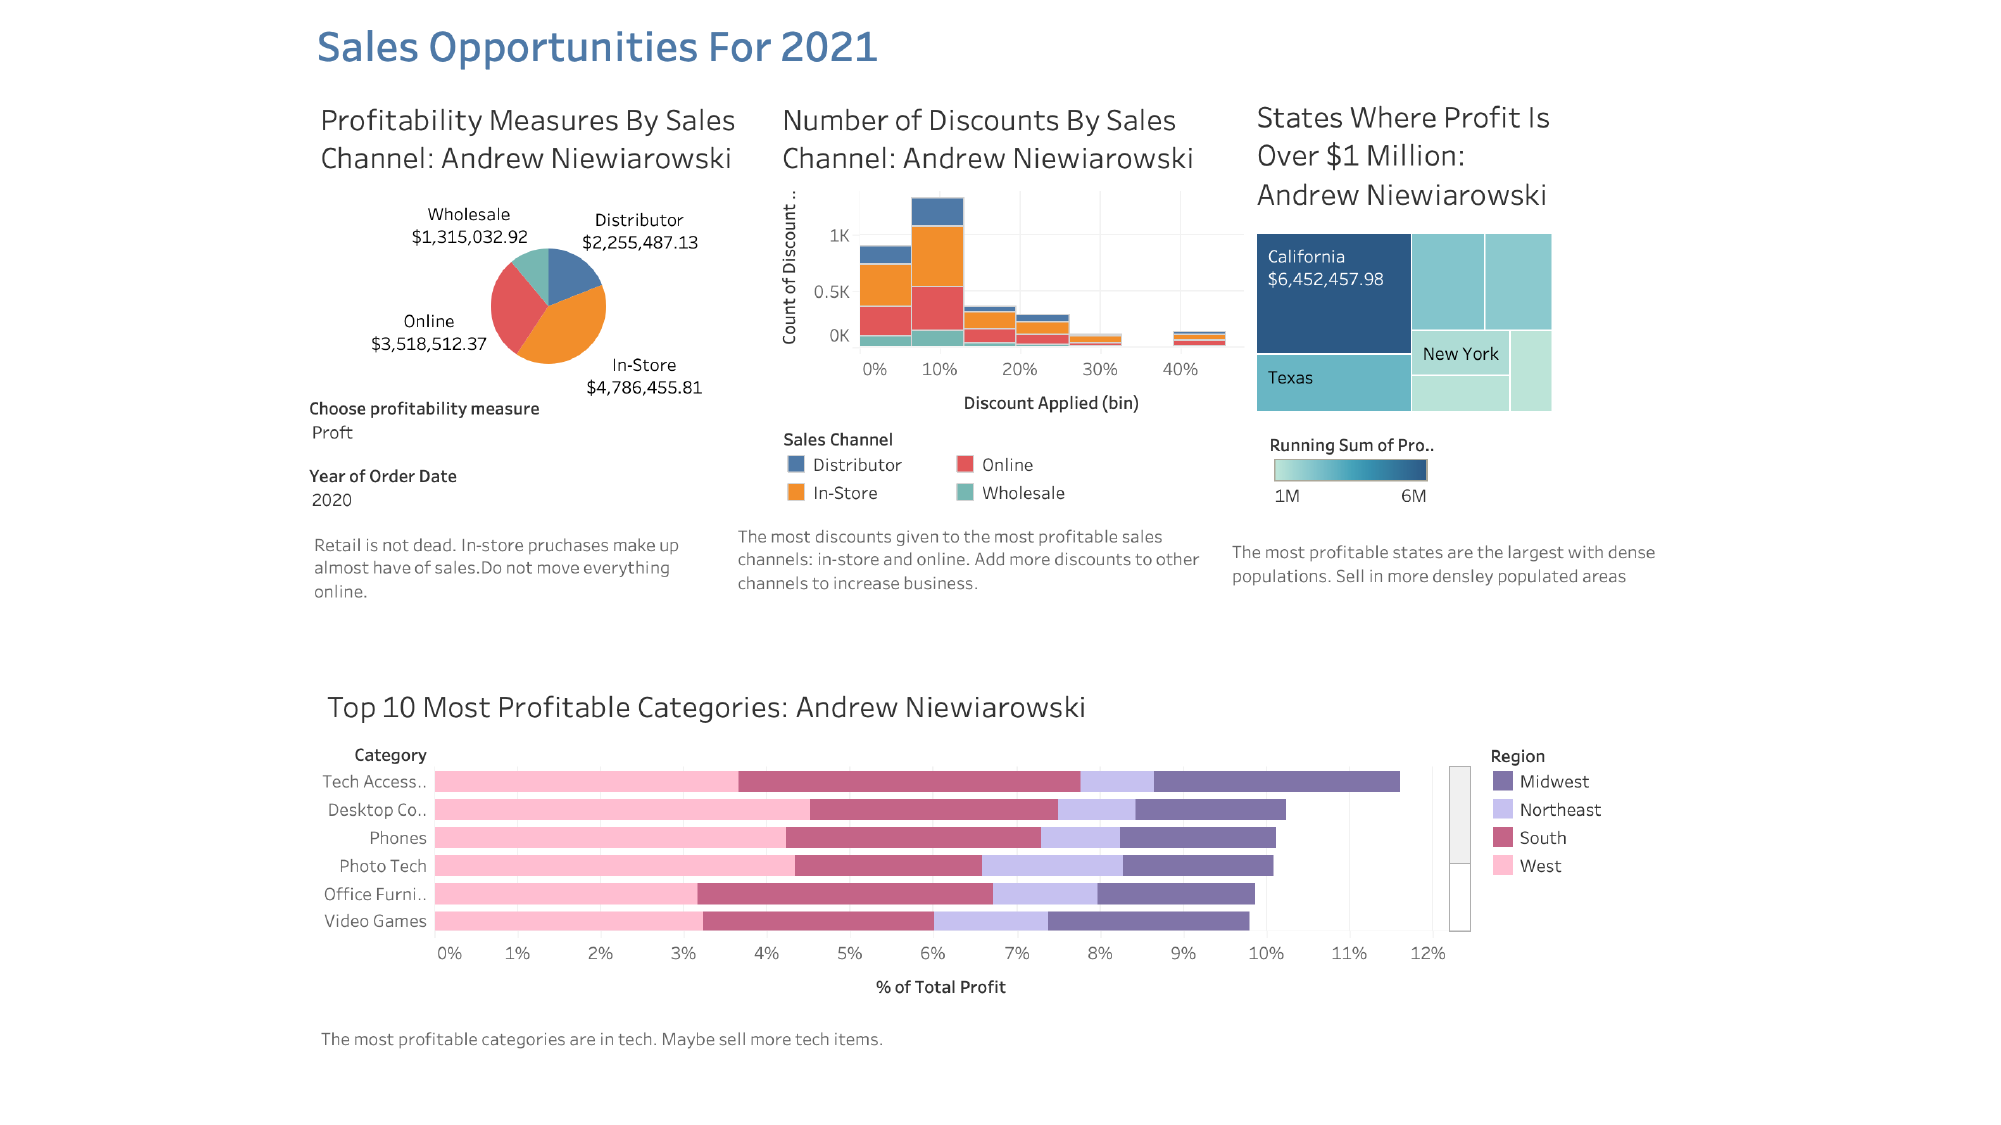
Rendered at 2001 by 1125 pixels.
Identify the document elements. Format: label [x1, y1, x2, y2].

picture [296, 0, 1704, 1125]
